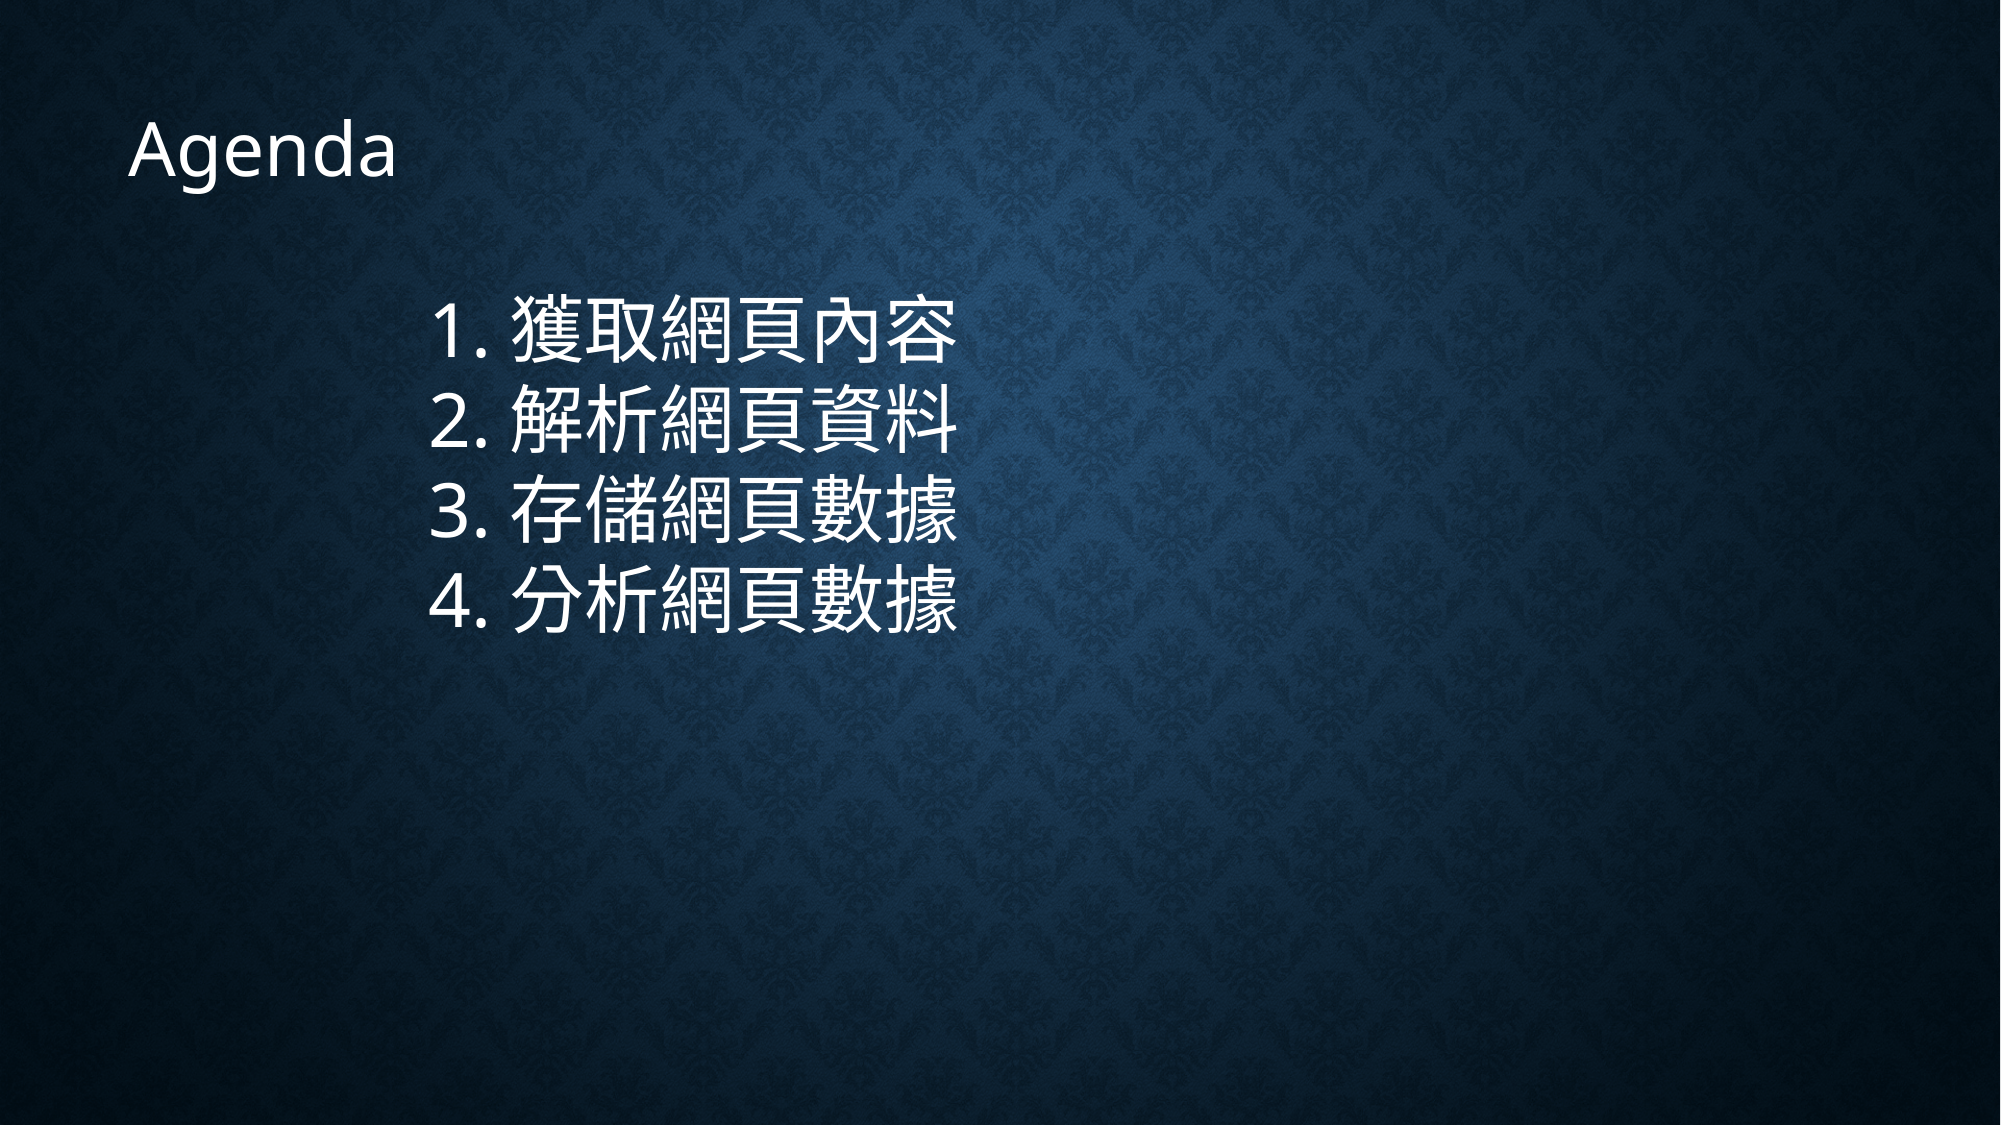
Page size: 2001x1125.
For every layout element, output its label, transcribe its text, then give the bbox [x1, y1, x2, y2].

text_box 1.獲取網頁內容 2.解析網頁資料 3.存儲網頁數據 4.分析網頁數據 [413, 275, 1645, 650]
list Agenda [113, 75, 434, 215]
